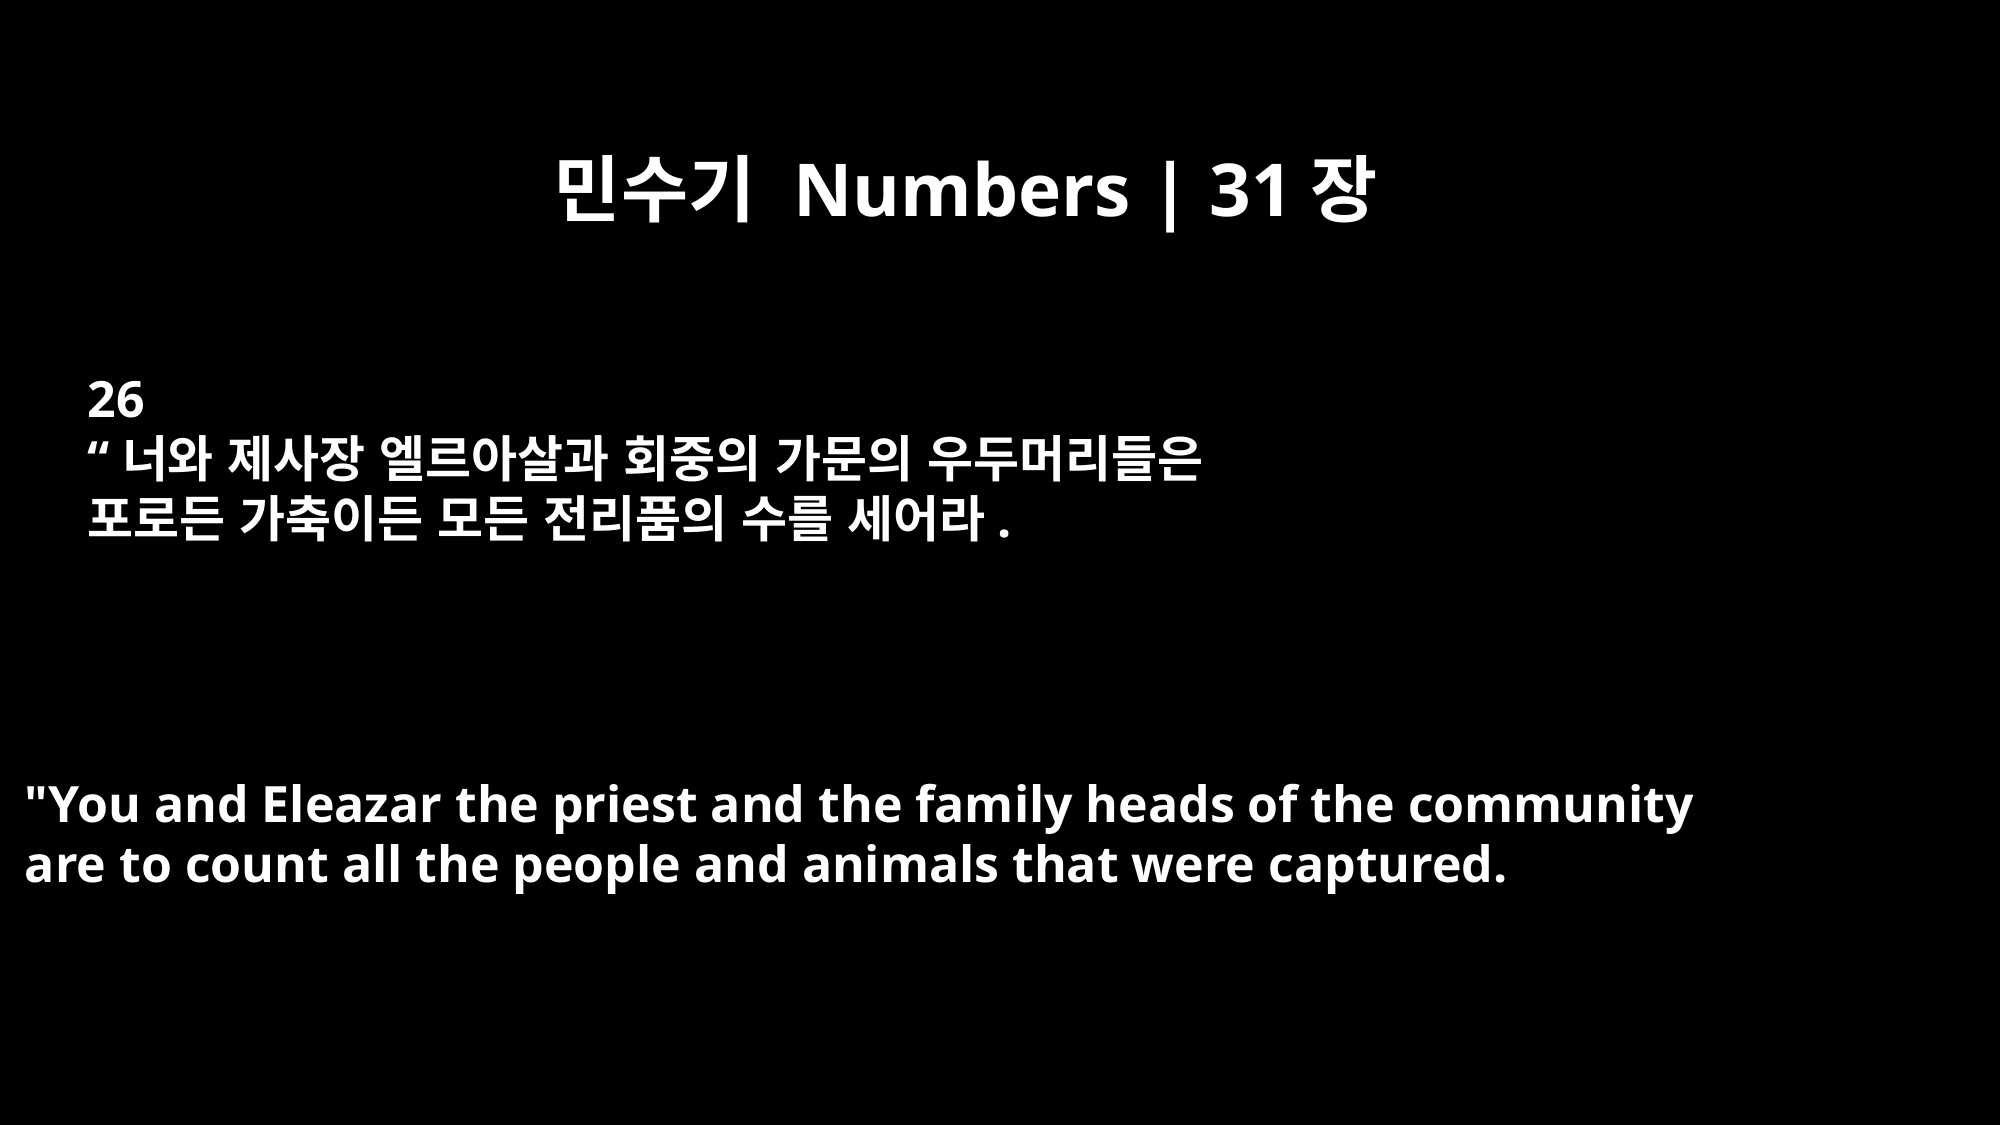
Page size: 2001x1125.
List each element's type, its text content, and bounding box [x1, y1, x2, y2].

text_box "You and Eleazar the priest and the family heads of the community are to count all the people and animals that were captured. [10, 764, 1710, 900]
text_box 민수기 Numbers | 31장 [538, 136, 1393, 239]
text_box 26 “너와 제사장 엘르아살과 회중의 가문의 우두머리들은 포로든 가축이든 모든 전리품의 수를 세어라. [73, 359, 1220, 555]
